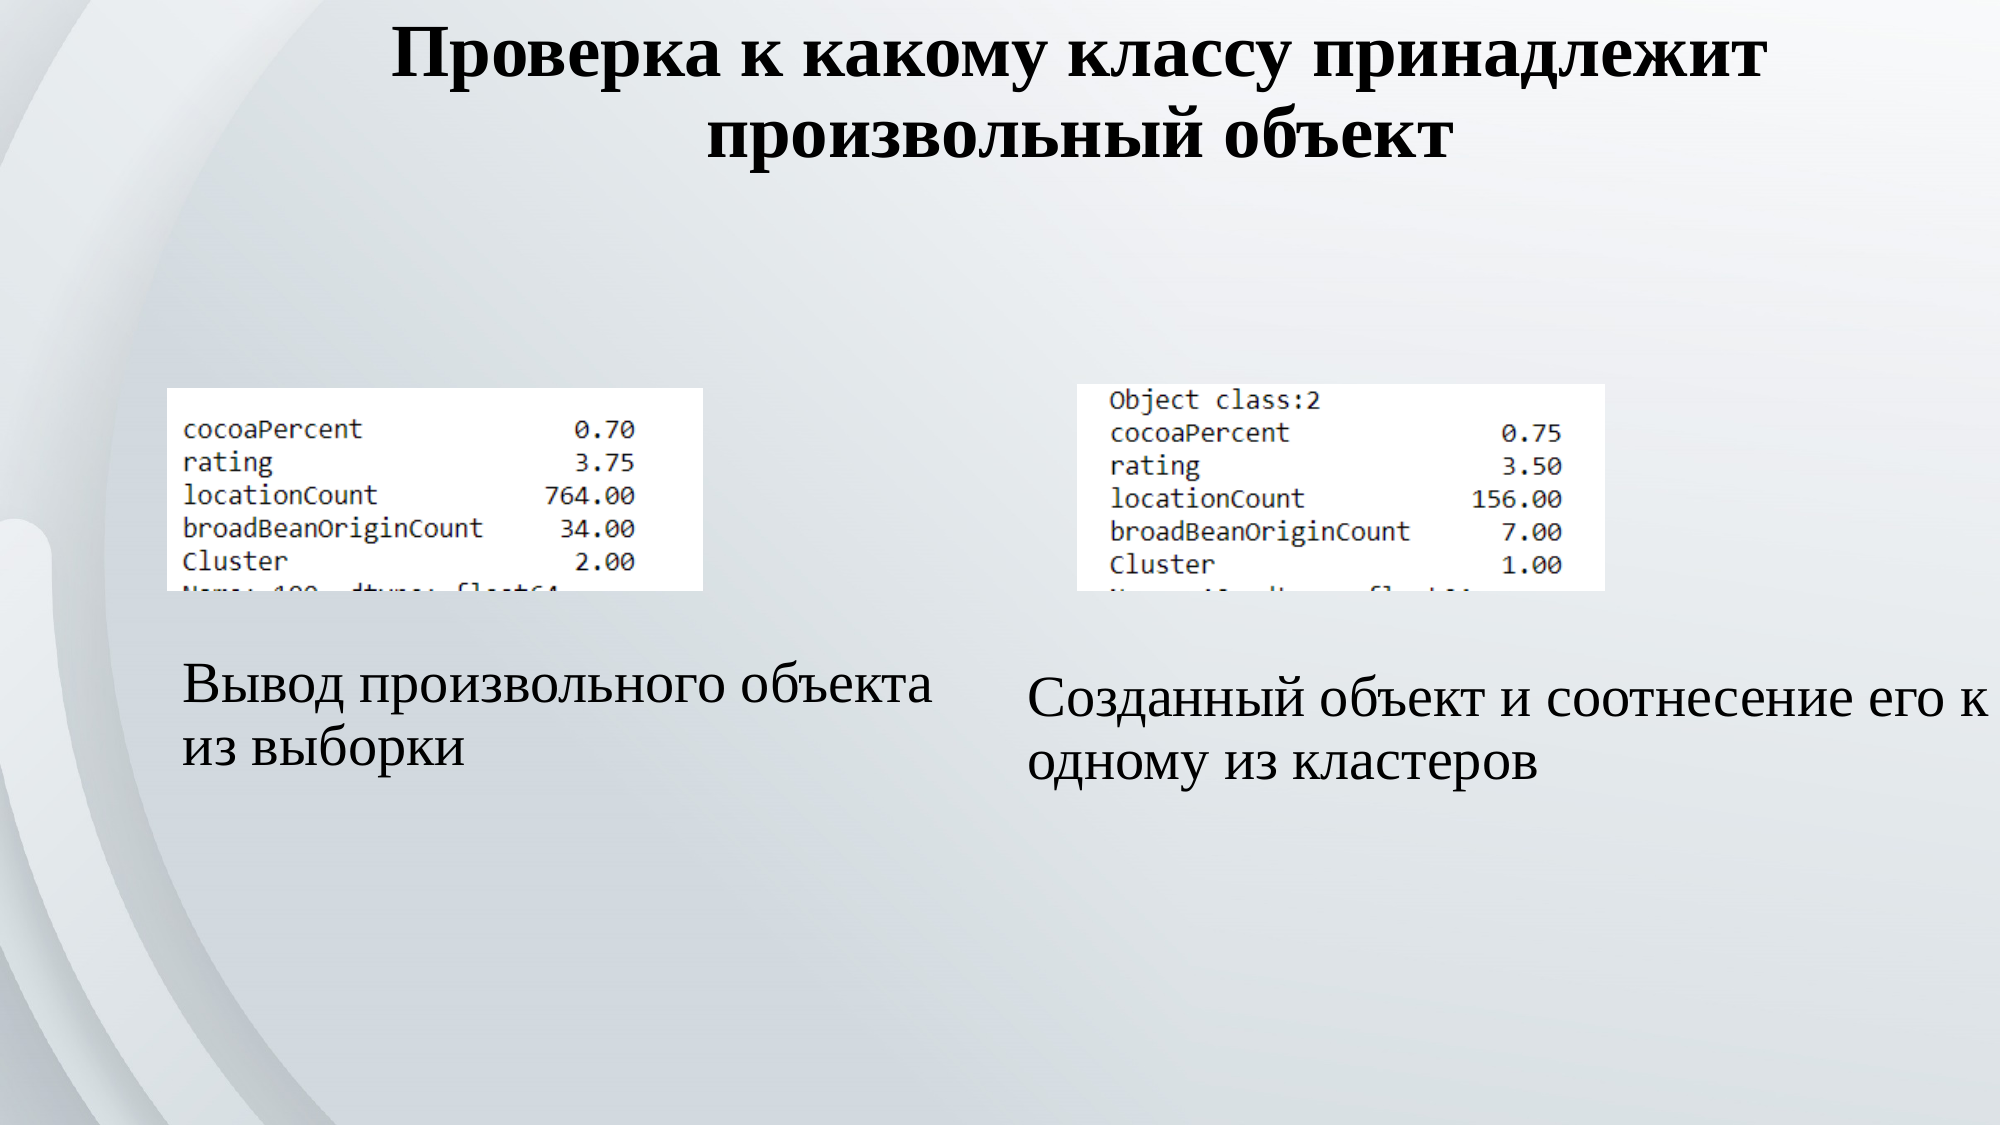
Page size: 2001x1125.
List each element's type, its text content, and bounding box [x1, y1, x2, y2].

text_box Созданный объект и соотнесение его к одному из кластеров [1012, 687, 2000, 841]
picture [0, 0, 2000, 1125]
text_box Проверка к какому классу принадлежит произвольный объект [210, 0, 1950, 202]
title Вывод произвольного объекта из выборки [167, 658, 954, 841]
